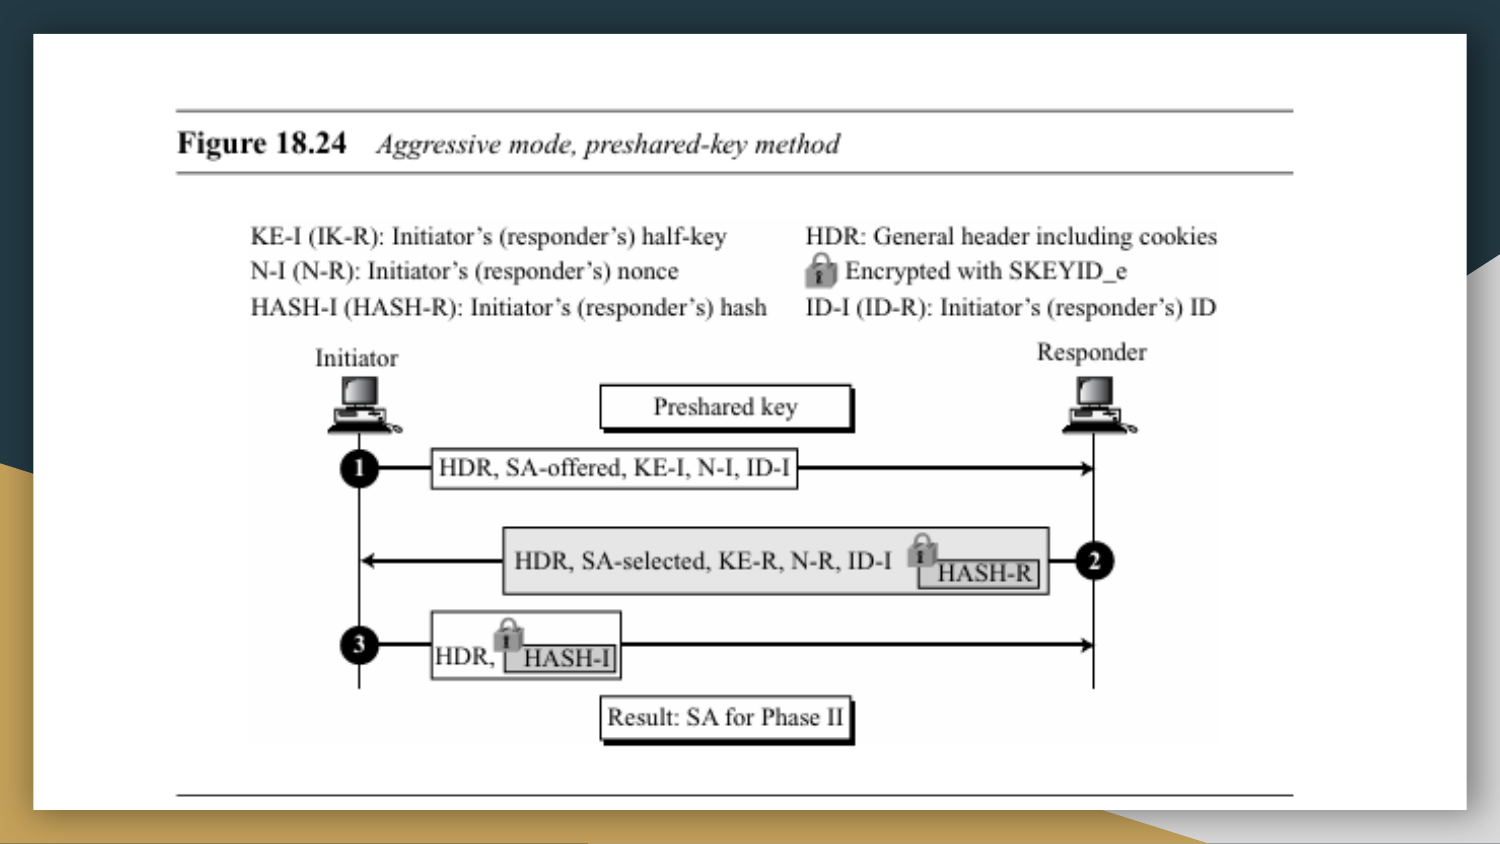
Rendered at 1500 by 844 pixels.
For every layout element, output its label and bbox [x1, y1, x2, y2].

picture [170, 103, 1300, 800]
